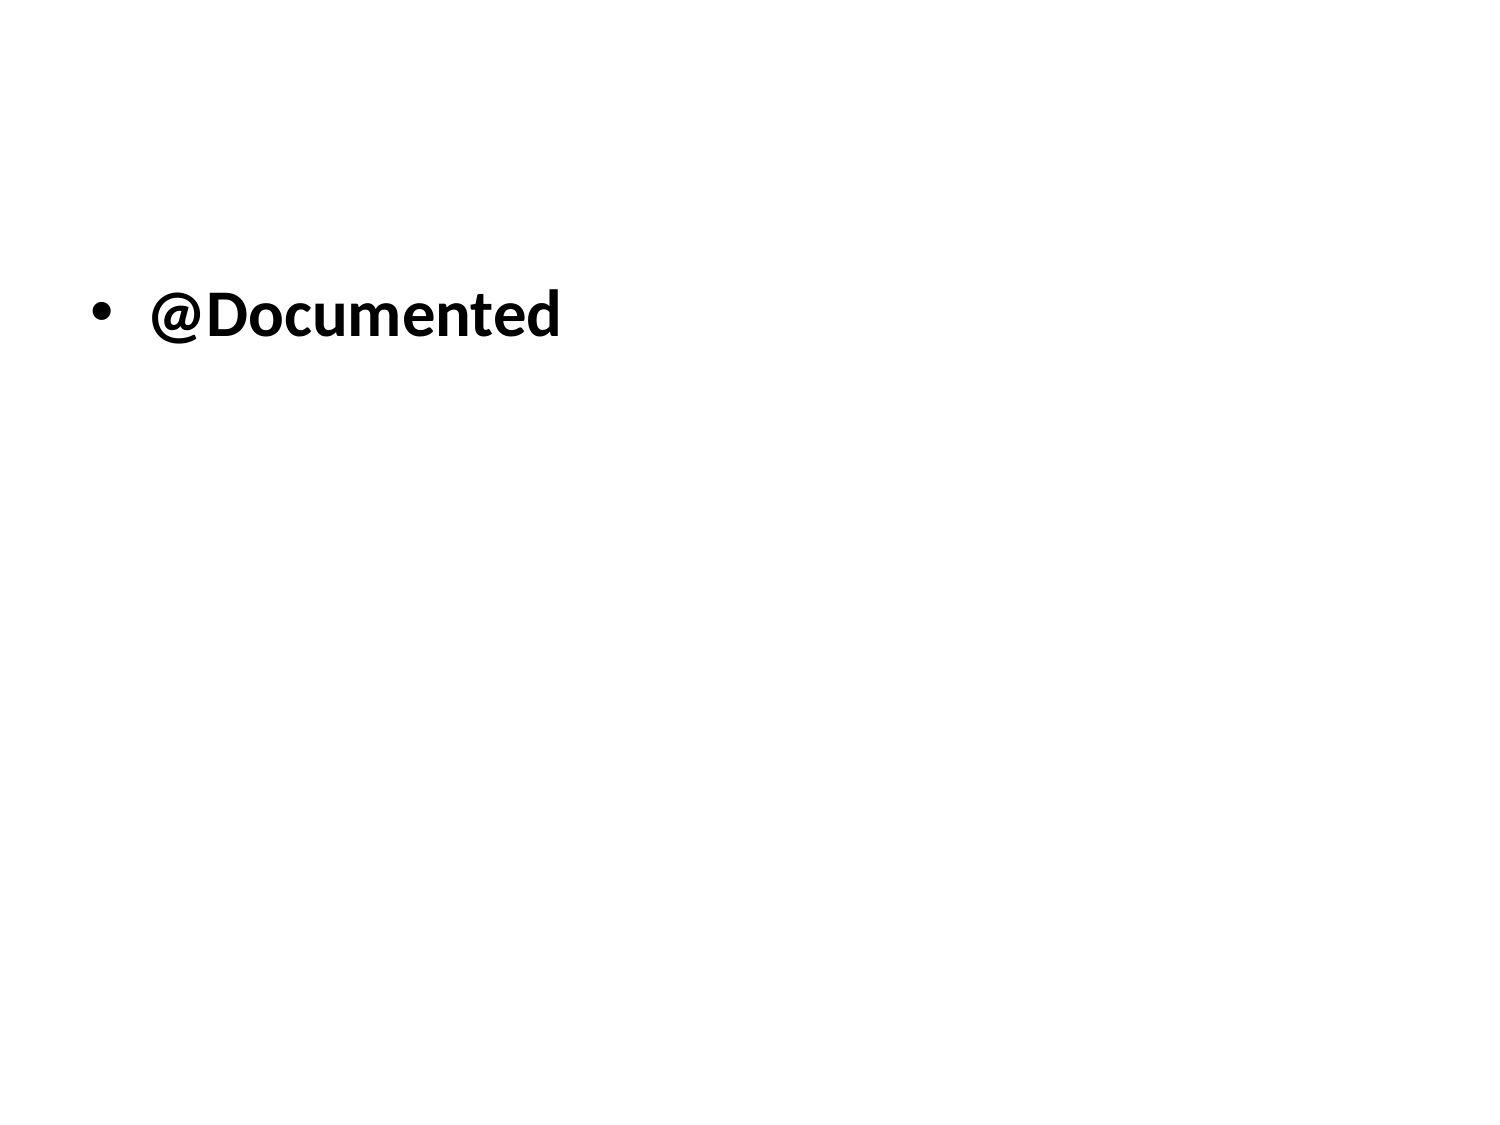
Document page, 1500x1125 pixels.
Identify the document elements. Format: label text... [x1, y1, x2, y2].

list @Documented [75, 262, 1425, 1005]
